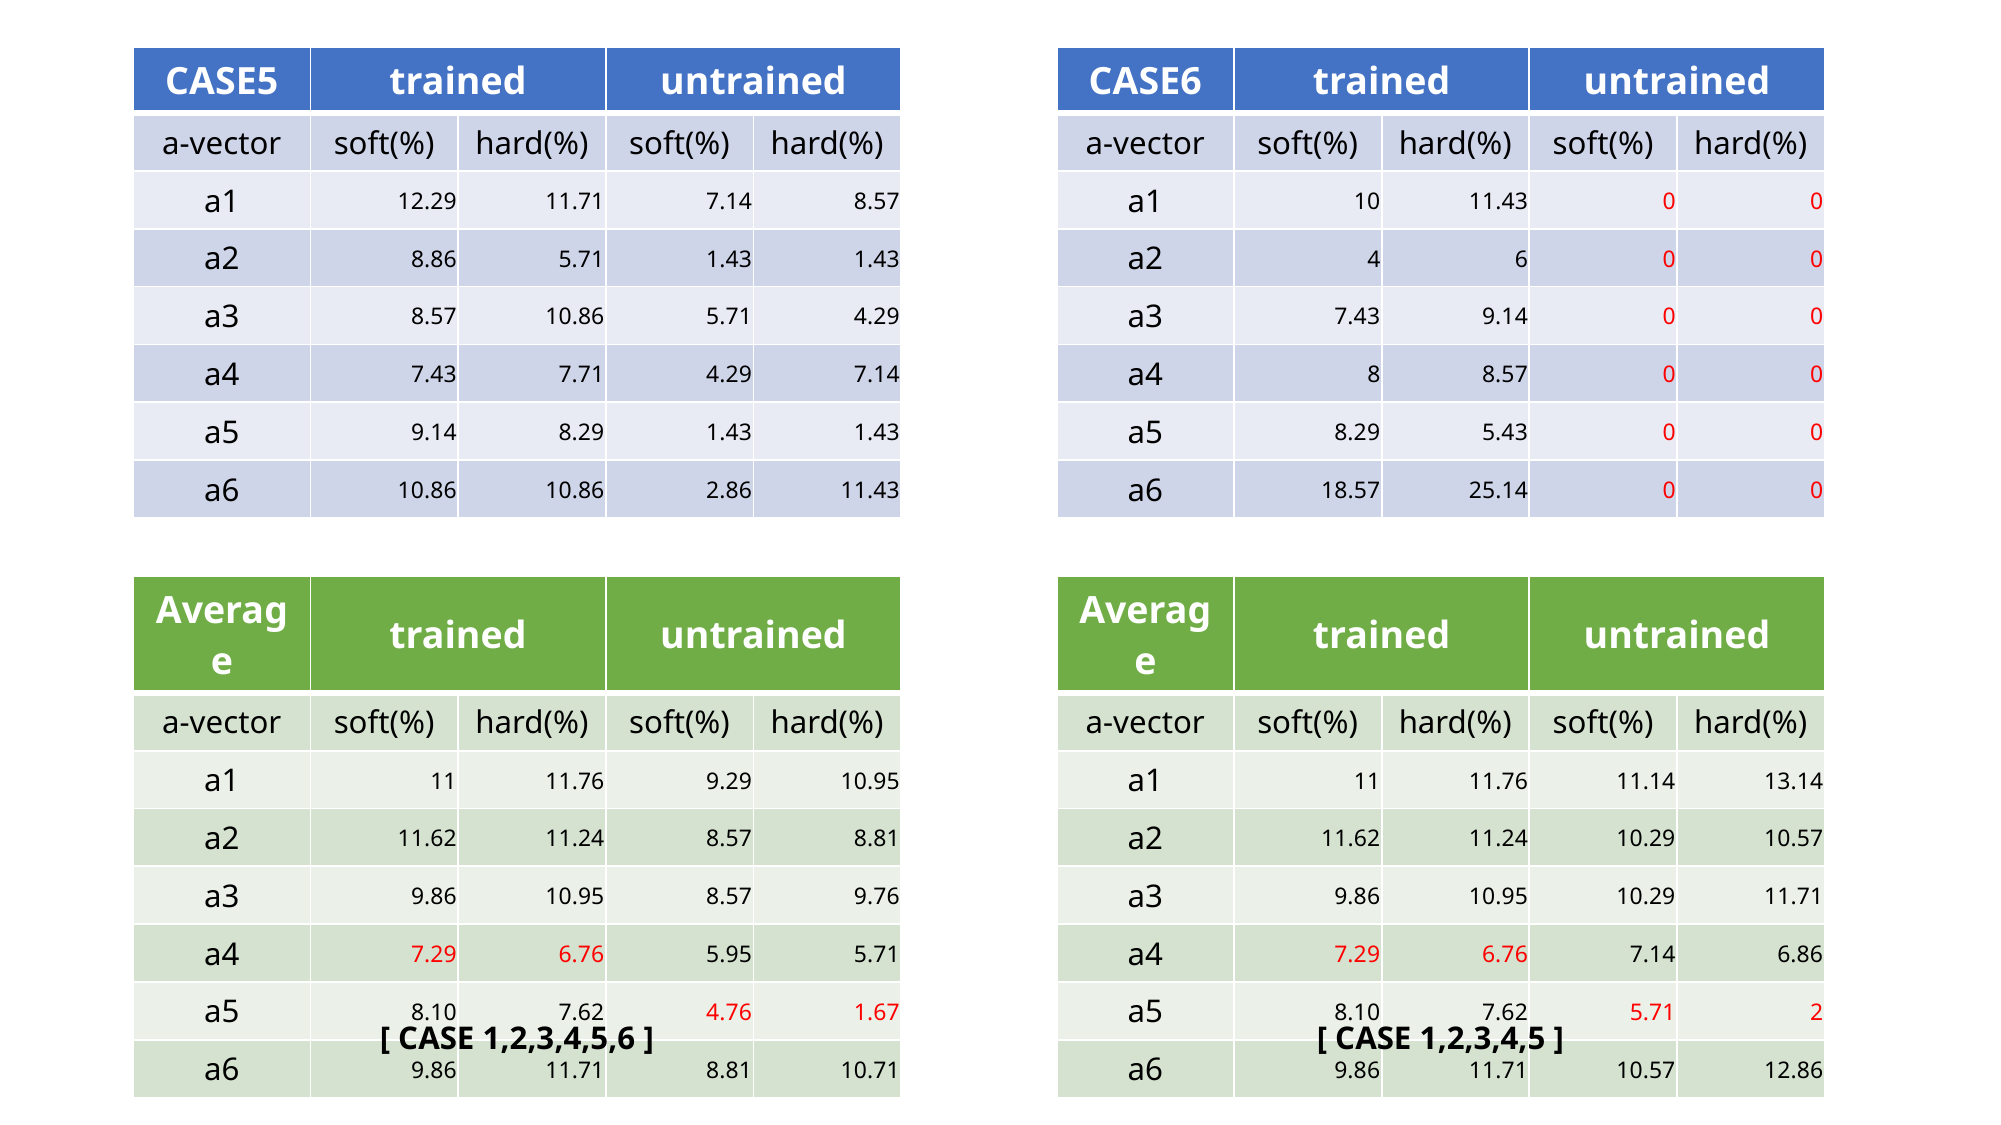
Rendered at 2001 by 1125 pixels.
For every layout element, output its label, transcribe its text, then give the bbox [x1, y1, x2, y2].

table_cell 5.71 [459, 230, 605, 286]
table_cell 7.43 [1235, 287, 1381, 344]
table_cell 7.14 [754, 345, 900, 401]
table_cell 5.95 [607, 925, 753, 981]
table_header Average [134, 577, 310, 690]
table_cell 0 [1678, 172, 1824, 228]
table_cell 8.57 [607, 867, 753, 923]
table_cell soft(%) [1235, 116, 1381, 170]
table_cell 11.76 [1383, 752, 1528, 808]
table_cell 10 [1235, 172, 1381, 228]
table_cell hard(%) [1678, 116, 1824, 170]
table_cell soft(%) [311, 696, 457, 750]
table_cell 6.86 [1678, 925, 1824, 981]
table_cell a6 [1058, 1041, 1233, 1097]
table_cell 11.43 [754, 461, 900, 517]
table_cell 10.86 [459, 461, 605, 517]
table_cell 11 [1235, 752, 1381, 808]
table_cell 4 [1235, 230, 1381, 286]
table_cell a2 [134, 809, 310, 865]
table_cell 18.57 [1235, 461, 1381, 517]
table_cell 5.71 [754, 925, 900, 981]
table_header trained [1235, 577, 1528, 690]
table_cell 8.10 [311, 983, 457, 1039]
table_cell a1 [134, 752, 310, 808]
table_cell 10.29 [1530, 867, 1676, 923]
table_cell 7.62 [459, 983, 605, 1010]
table_cell 8.29 [459, 403, 605, 459]
table_cell 11.71 [1678, 867, 1824, 923]
table_cell 10.29 [1530, 809, 1676, 865]
table_header CASE6 [1058, 48, 1233, 110]
table_header trained [1235, 48, 1528, 110]
table_cell 9.86 [1235, 867, 1381, 923]
table_cell 9.86 [311, 1041, 457, 1097]
table_cell 8.57 [1383, 345, 1528, 401]
table_cell 0 [1530, 345, 1676, 401]
table_header trained [311, 577, 605, 690]
table_cell soft(%) [607, 696, 753, 750]
table_cell 8.86 [311, 230, 457, 286]
table_cell 8.57 [607, 809, 753, 865]
table_cell a1 [1058, 172, 1233, 228]
table_cell 0 [1678, 230, 1824, 286]
table_cell hard(%) [459, 116, 605, 170]
table_cell hard(%) [1383, 116, 1528, 170]
table_cell a-vector [1058, 116, 1233, 170]
table_cell 8.81 [754, 809, 900, 865]
table_cell 1.43 [754, 403, 900, 459]
table_cell 10.71 [754, 1041, 900, 1097]
table_cell 5.43 [1383, 403, 1528, 459]
table_cell soft(%) [1235, 696, 1381, 750]
table_cell 11.62 [311, 809, 457, 865]
table_cell 7.71 [459, 345, 605, 401]
table_cell 10.95 [754, 752, 900, 808]
table_cell a3 [134, 287, 310, 344]
table_cell hard(%) [1678, 696, 1824, 750]
table_cell soft(%) [1530, 696, 1676, 750]
table_cell 8 [1235, 345, 1381, 401]
table_cell a1 [134, 172, 310, 228]
table_cell 1.67 [754, 983, 900, 1039]
text_box [ CASE 1,2,3,4,5 ] [1302, 1010, 1580, 1064]
table_cell a5 [1058, 983, 1233, 1039]
table_cell 11.24 [459, 809, 605, 865]
table_cell 0 [1678, 345, 1824, 401]
table_cell hard(%) [754, 696, 900, 750]
table_cell 25.14 [1383, 461, 1528, 517]
table_cell 9.29 [607, 752, 753, 808]
table_cell 9.14 [311, 403, 457, 459]
table_cell 6.76 [459, 925, 605, 981]
table_header untrained [607, 577, 900, 690]
table_cell soft(%) [311, 116, 457, 170]
table_cell 11.71 [459, 1064, 605, 1097]
table_cell a5 [134, 403, 310, 459]
table_cell 0 [1530, 403, 1676, 459]
table_cell 0 [1678, 461, 1824, 517]
table_cell 4.29 [754, 287, 900, 344]
table_cell 11.71 [1383, 1064, 1528, 1097]
table_cell 0 [1678, 403, 1824, 459]
table_cell a2 [1058, 230, 1233, 286]
table_cell 9.76 [754, 867, 900, 923]
table_cell soft(%) [607, 116, 753, 170]
table_cell 7.43 [311, 345, 457, 401]
table_cell a6 [1058, 461, 1233, 517]
table_cell 10.57 [1530, 1041, 1676, 1097]
table_cell 5.71 [607, 287, 753, 344]
table_cell a6 [134, 461, 310, 517]
table_cell 0 [1530, 230, 1676, 286]
table_cell 2.86 [607, 461, 753, 517]
table_cell 10.86 [311, 461, 457, 517]
table_cell 5.71 [1530, 983, 1676, 1039]
table_header trained [311, 48, 605, 110]
table_cell hard(%) [1383, 696, 1528, 750]
table_cell 10.57 [1678, 809, 1824, 865]
table_cell 7.14 [1530, 925, 1676, 981]
table_cell a6 [134, 1041, 310, 1097]
table_cell 8.29 [1235, 403, 1381, 459]
table_cell 0 [1530, 287, 1676, 344]
table_cell a3 [1058, 867, 1233, 923]
table_cell a3 [1058, 287, 1233, 344]
table_cell 7.14 [607, 172, 753, 228]
table_cell 11.24 [1383, 809, 1528, 865]
table_cell a-vector [134, 116, 310, 170]
table_cell a5 [134, 983, 310, 1039]
table_cell a4 [1058, 925, 1233, 981]
table_cell 8.57 [754, 172, 900, 228]
table_cell a2 [1058, 809, 1233, 865]
table_cell 12.86 [1678, 1041, 1824, 1097]
table_cell a3 [134, 867, 310, 923]
table_cell 7.29 [311, 925, 457, 981]
table_cell a5 [1058, 403, 1233, 459]
table_header CASE5 [134, 48, 310, 110]
table_cell 9.86 [311, 867, 457, 923]
table_header untrained [1530, 577, 1824, 690]
table_cell 11.14 [1530, 752, 1676, 808]
table_cell 4.76 [607, 983, 753, 1039]
table_header Average [1058, 577, 1233, 690]
table_cell 6 [1383, 230, 1528, 286]
table_cell hard(%) [459, 696, 605, 750]
table_cell 11.62 [1235, 809, 1381, 865]
table_cell a2 [134, 230, 310, 286]
table_cell 9.14 [1383, 287, 1528, 344]
table_cell a1 [1058, 752, 1233, 808]
table_cell a4 [134, 925, 310, 981]
table_cell 0 [1530, 172, 1676, 228]
table_cell 8.10 [1235, 983, 1381, 1039]
table_cell 4.29 [607, 345, 753, 401]
table_cell 11.71 [459, 172, 605, 228]
table_cell a-vector [134, 696, 310, 750]
table_cell a-vector [1058, 696, 1233, 750]
table_header untrained [1530, 48, 1824, 110]
table_cell 13.14 [1678, 752, 1824, 808]
table_cell soft(%) [1530, 116, 1676, 170]
table_cell 11.43 [1383, 172, 1528, 228]
table_cell 12.29 [311, 172, 457, 228]
table_header untrained [607, 48, 900, 110]
table_cell 9.86 [1235, 1041, 1381, 1097]
table_cell 0 [1678, 287, 1824, 344]
text_box [ CASE 1,2,3,4,5,6 ] [365, 1010, 670, 1064]
table_cell 11 [311, 752, 457, 808]
table_cell 7.29 [1235, 925, 1381, 981]
table_cell 2 [1678, 983, 1824, 1039]
table_cell 10.95 [1383, 867, 1528, 923]
table_cell 11.76 [459, 752, 605, 808]
table_cell 6.76 [1383, 925, 1528, 981]
table_cell a4 [1058, 345, 1233, 401]
table_cell 1.43 [607, 230, 753, 286]
table_cell 1.43 [607, 403, 753, 459]
table_cell 8.81 [607, 1041, 753, 1097]
table_cell a4 [134, 345, 310, 401]
table_cell 10.86 [459, 287, 605, 344]
table_cell 8.57 [311, 287, 457, 344]
table_cell hard(%) [754, 116, 900, 170]
table_cell 1.43 [754, 230, 900, 286]
table_cell 10.95 [459, 867, 605, 923]
table_cell 7.62 [1383, 983, 1528, 1010]
table_cell 0 [1530, 461, 1676, 517]
